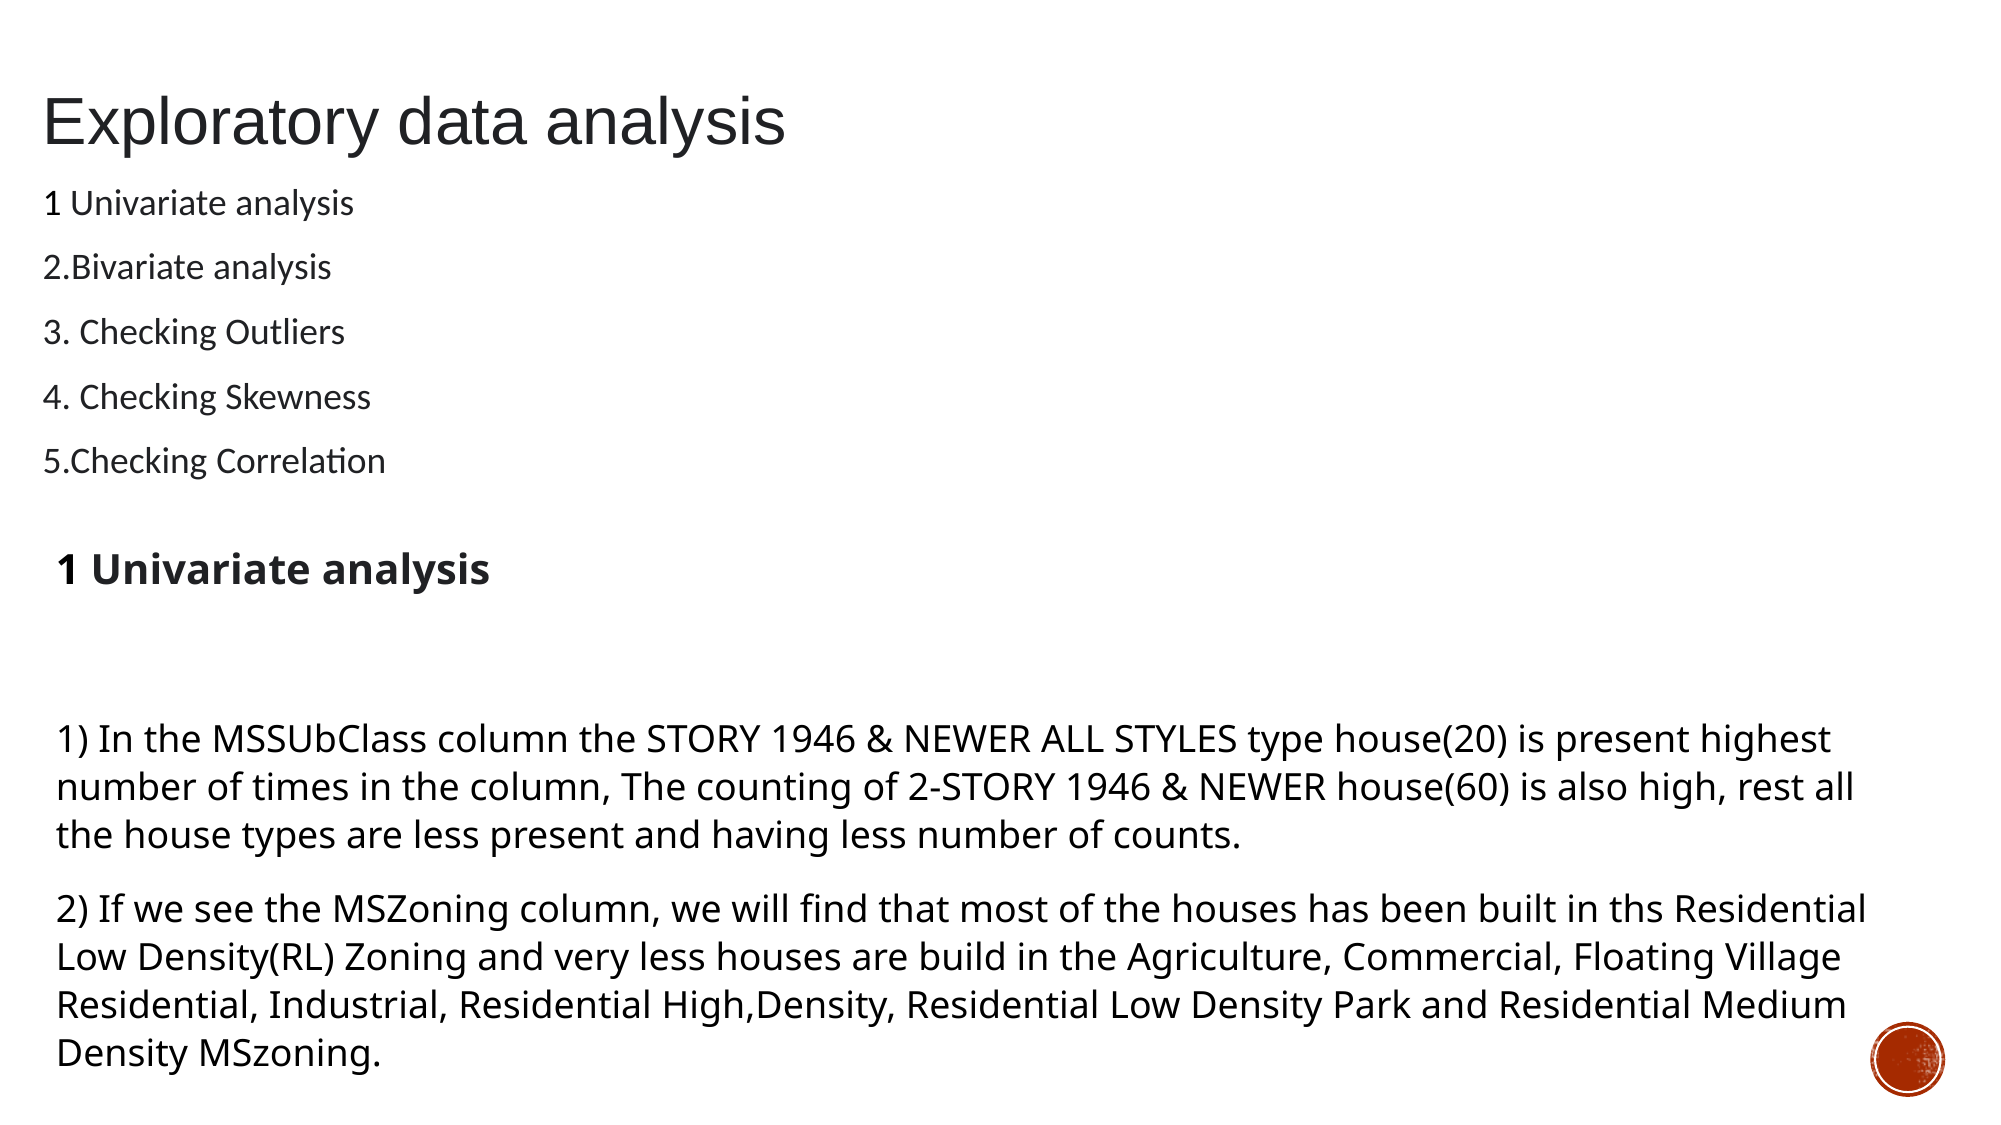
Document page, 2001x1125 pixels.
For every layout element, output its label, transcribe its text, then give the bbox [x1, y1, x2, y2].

text_box 1 Univariate analysis [41, 531, 1177, 600]
text_box Exploratory data analysis 1 Univariate analysis 2.Bivariate analysis 3. Checking Outliers 4. Checking Skewness 5.Checking Correlation [27, 64, 1686, 489]
text_box 1) In the MSSUbClass column the STORY 1946 & NEWER ALL STYLES type house(20) is present highest number of times in the column, The counting of 2-STORY 1946 & NEWER house(60) is also high, rest all the house types are less present and having less number of counts. 2) If we see the MSZoning column, we will find that most of the houses has been built in ths Residential Low Density(RL) Zoning and very less houses are build in the Agriculture, Commercial, Floating Village Residential, Industrial, Residential High,Density, Residential Low Density Park and Residential Medium Density MSzoning. [41, 704, 1934, 1082]
